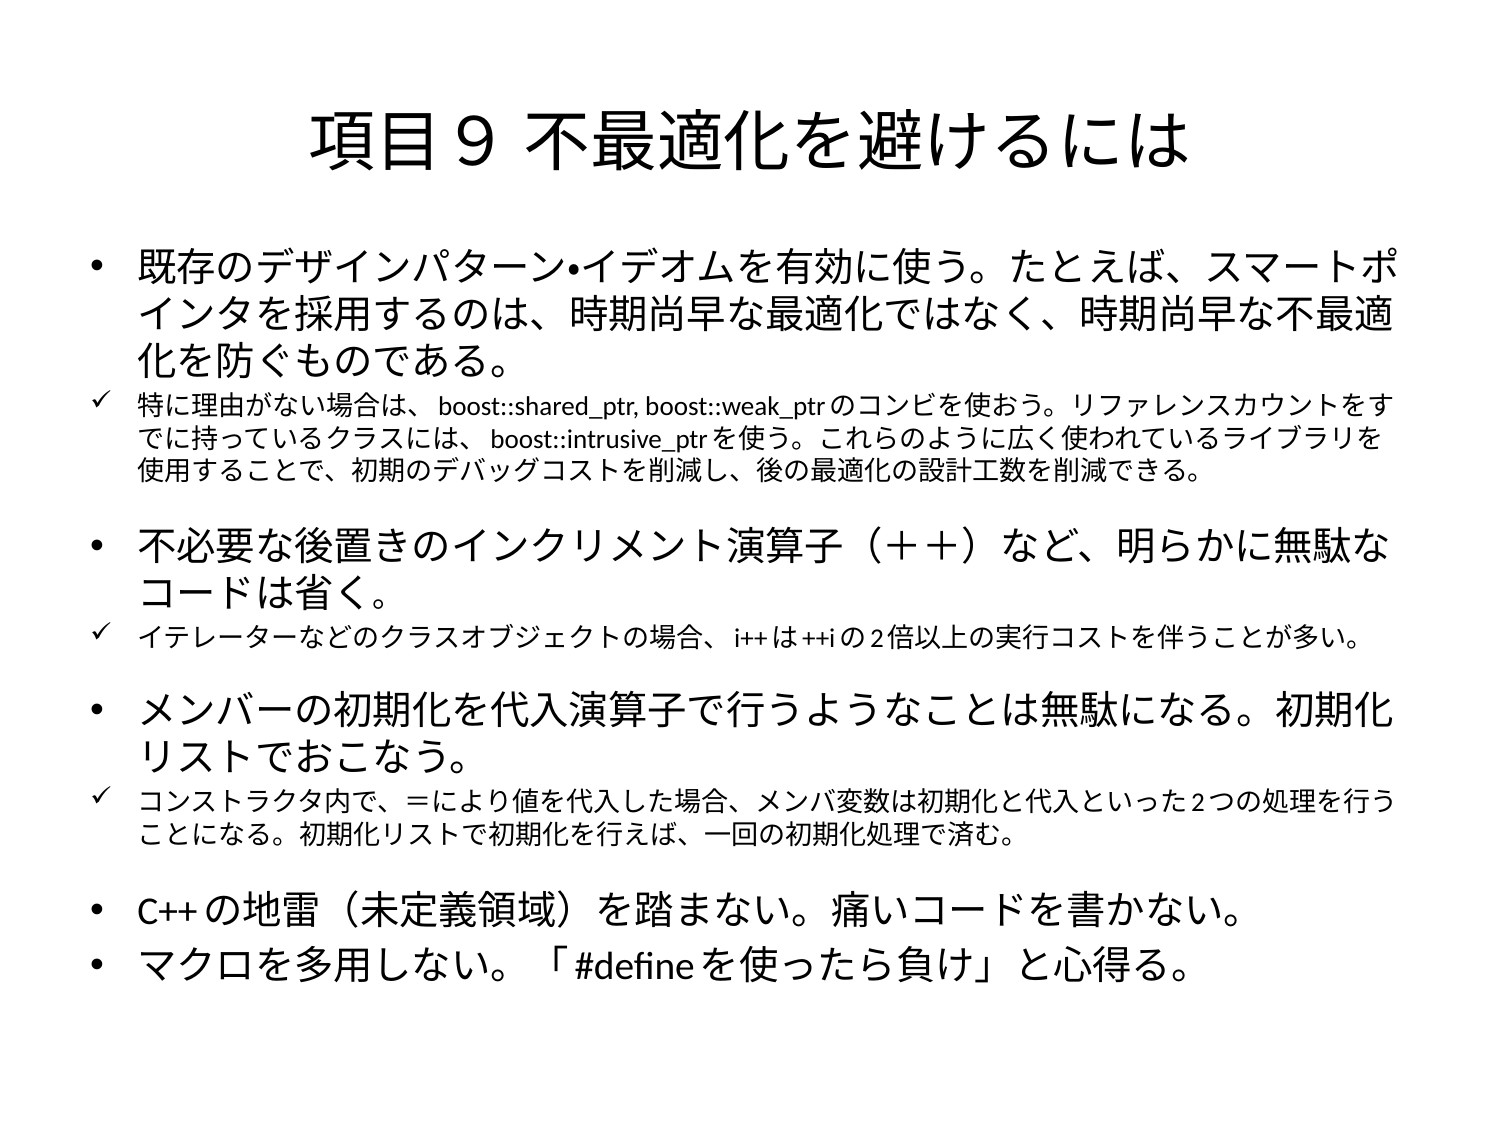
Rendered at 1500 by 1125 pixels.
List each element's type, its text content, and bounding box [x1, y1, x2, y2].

list 既存のデザインパターン・イデオムを有効に使う。たとえば、スマートポインタを採用するのは、時期尚早な最適化ではなく、時期尚早な不最適化を防ぐものである。 特に理由がない場合は、boost::shared_ptr, boost::weak_ptrのコンビを使おう。リファレンスカウントをすでに持っているクラスには、boost::intrusive_ptrを使う。これらのように広く使われているライブラリを使用することで、初期のデバッグコストを削減し、後の最適化の設計工数を削減できる。 不必要な後置きのインクリメント演算子（＋＋）など、明らかに無駄なコードは省く。 イテレーターなどのクラスオブジェクトの場合、i++は++iの2倍以上の実行コストを伴うことが多い。 メンバーの初期化を代入演算子で行うようなことは無駄になる。初期化リストでおこなう。 コンストラクタ内で、＝により値を代入した場合、メンバ変数は初期化と代入といった2つの処理を行うことになる。初期化リストで初期化を行えば、一回の初期化処理で済む。 C++の地雷（未定義領域）を踏まない。痛いコードを書かない。 マクロを多用しない。「#defineを使ったら負け」と心得る。 [75, 234, 1425, 1005]
title 項目９ 不最適化を避けるには [75, 45, 1425, 233]
